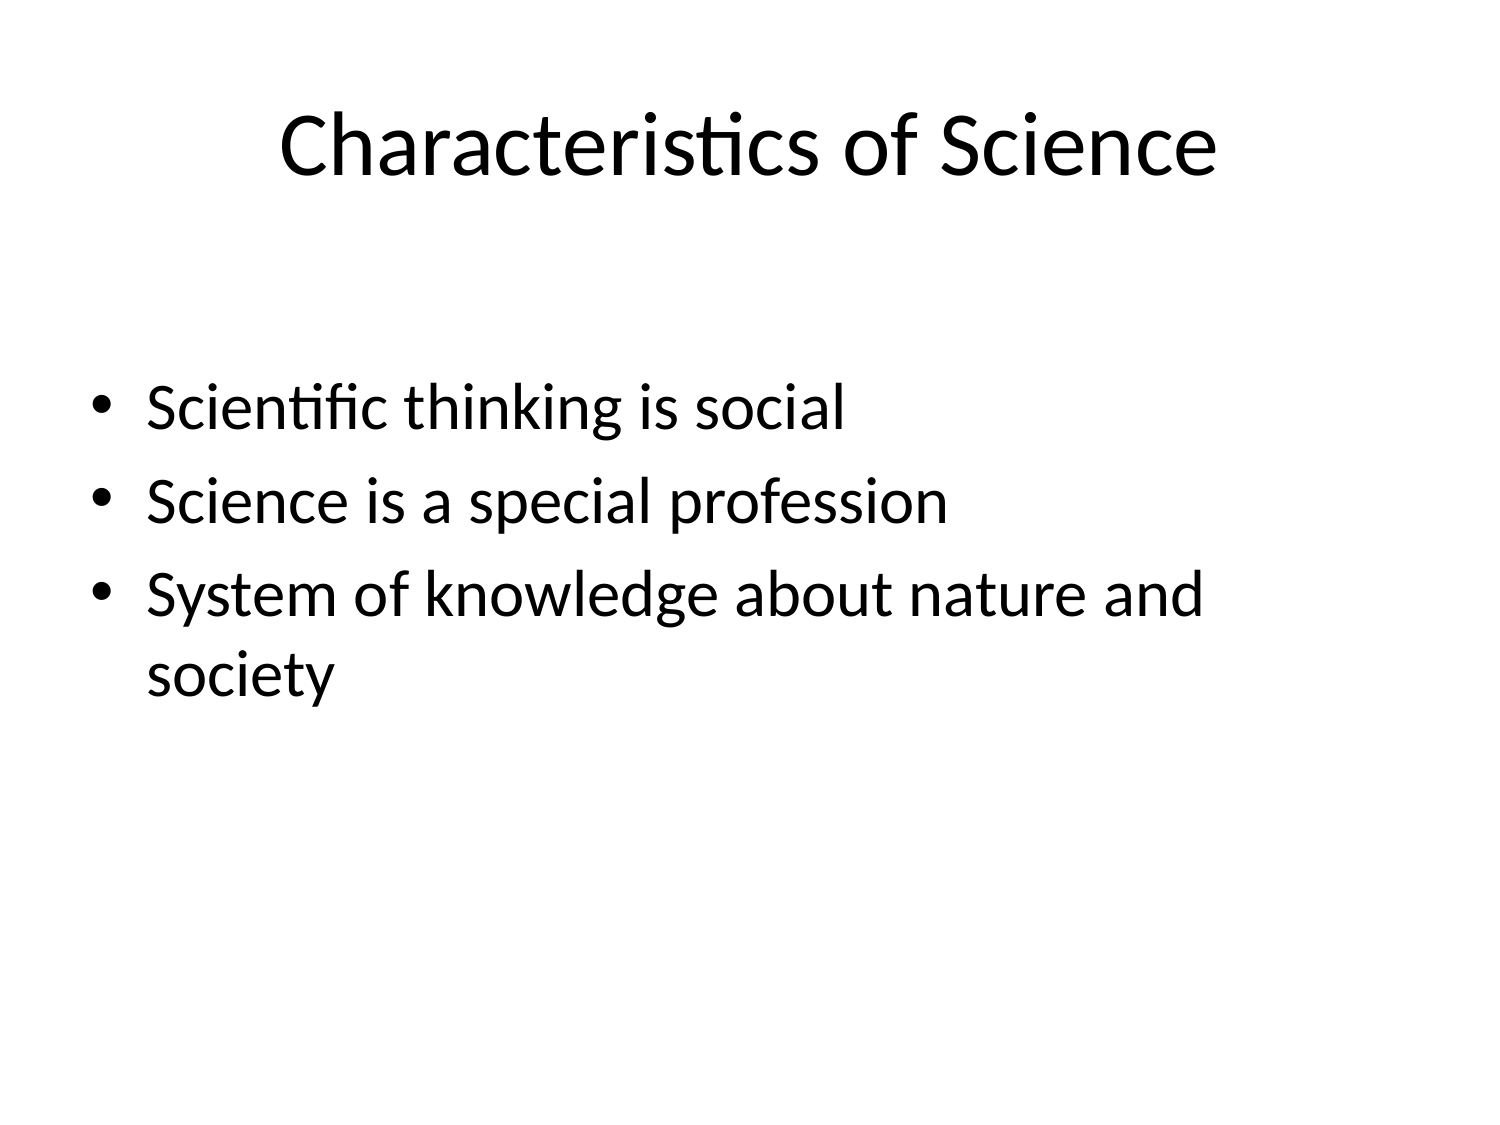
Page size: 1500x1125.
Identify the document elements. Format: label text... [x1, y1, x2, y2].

list Scientific thinking is social Science is a special profession System of knowledge about nature and society [75, 262, 1425, 1005]
title Characteristics of Science [75, 45, 1425, 233]
